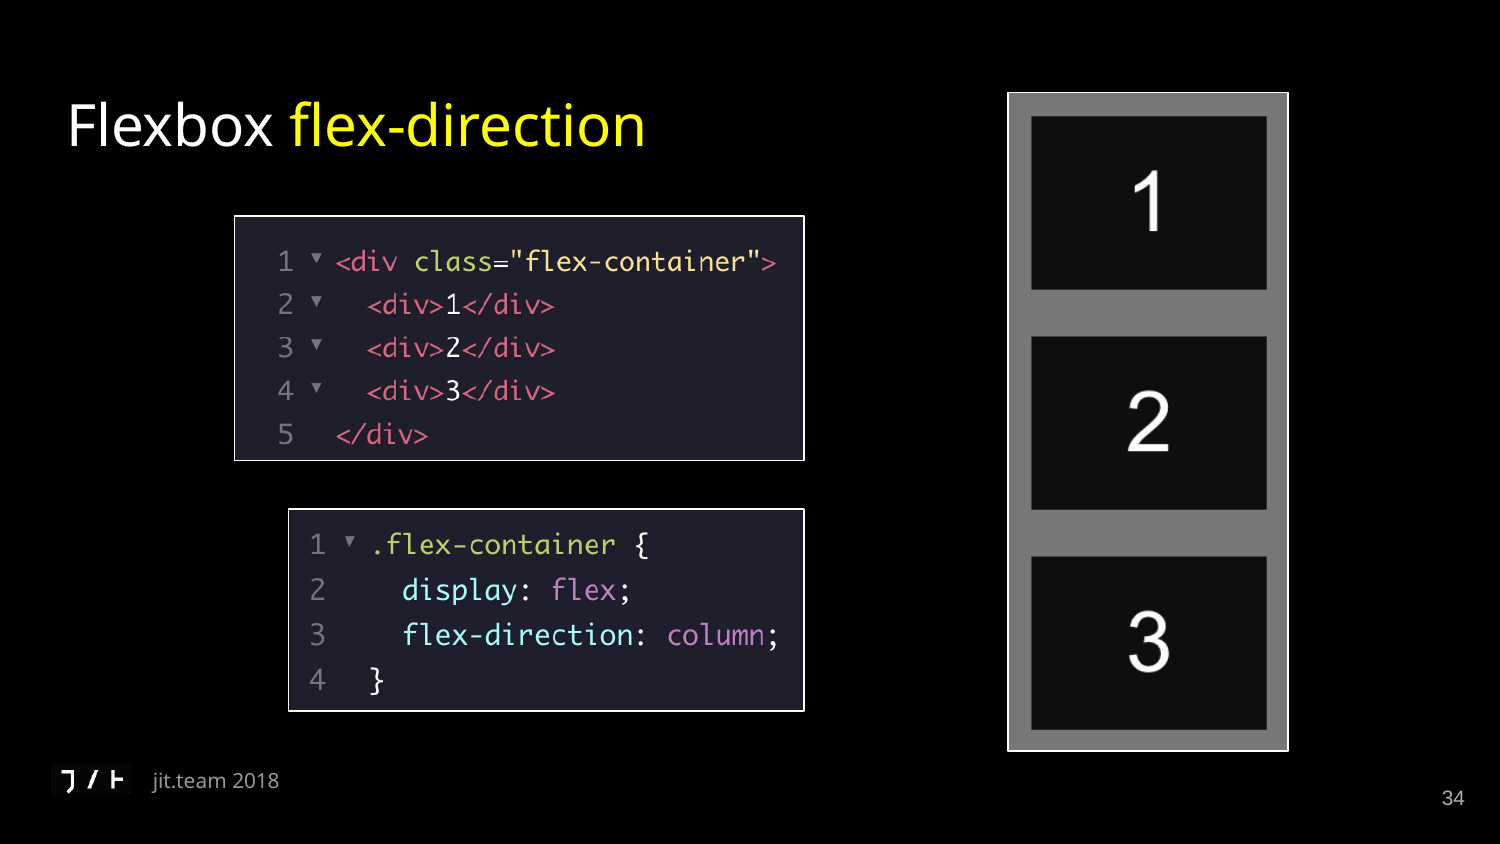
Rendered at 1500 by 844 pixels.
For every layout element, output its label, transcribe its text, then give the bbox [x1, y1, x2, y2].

picture [1008, 92, 1288, 751]
text_box jit.team 2018 [90, 752, 342, 807]
slide_number ‹#› [1389, 764, 1480, 830]
picture [50, 764, 133, 796]
picture [234, 216, 804, 461]
picture [289, 509, 804, 711]
title Flexbox flex-direction [51, 72, 1449, 167]
